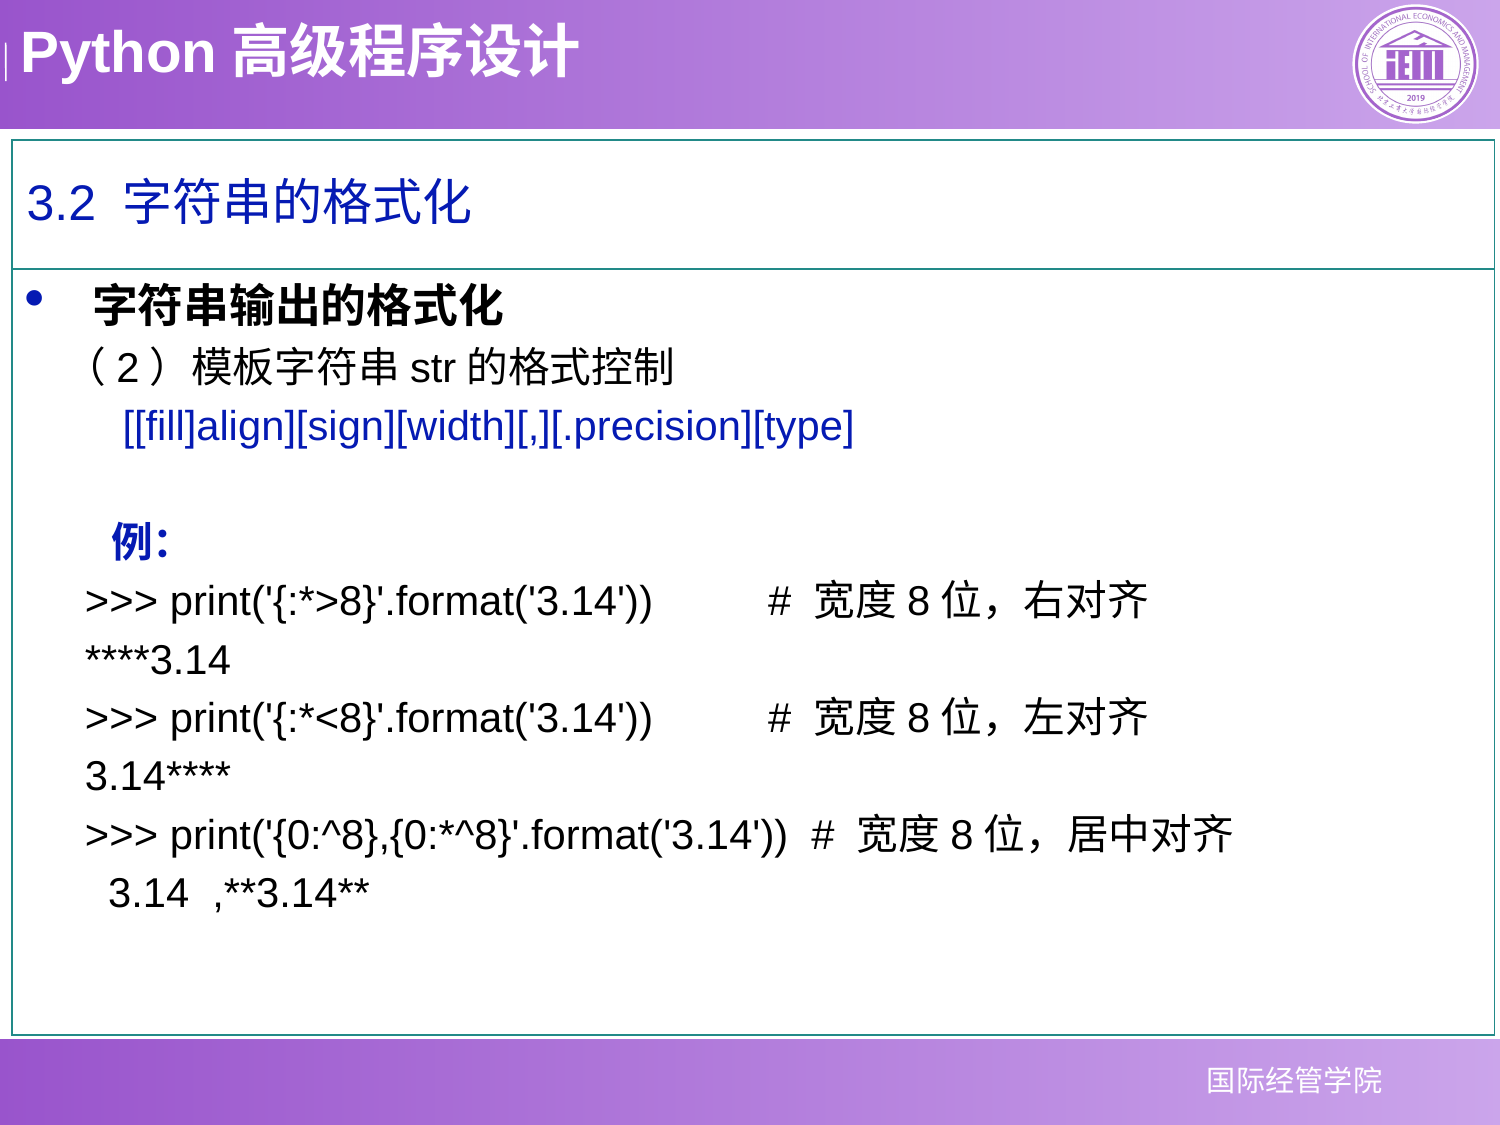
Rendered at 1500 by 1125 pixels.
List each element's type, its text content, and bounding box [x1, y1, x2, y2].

title 3.2 字符串的格式化 [11, 139, 1495, 268]
list 字符串输出的格式化 （2）模板字符串str的格式控制 [[fill]align][sign][width][,][.precision][type] 例： >>> print('{:*>8}'.format('3.14')) # 宽度8位，右对齐 ****3.14 >>> print('{:*<8}'.format('3.14')) # 宽度8位，左对齐 3.14**** >>> print('{0:^8},{0:*^8}'.format('3.14')) # 宽度8位，居中对齐 3.14 ,**3.14** [11, 268, 1495, 1036]
picture [1354, 6, 1477, 122]
